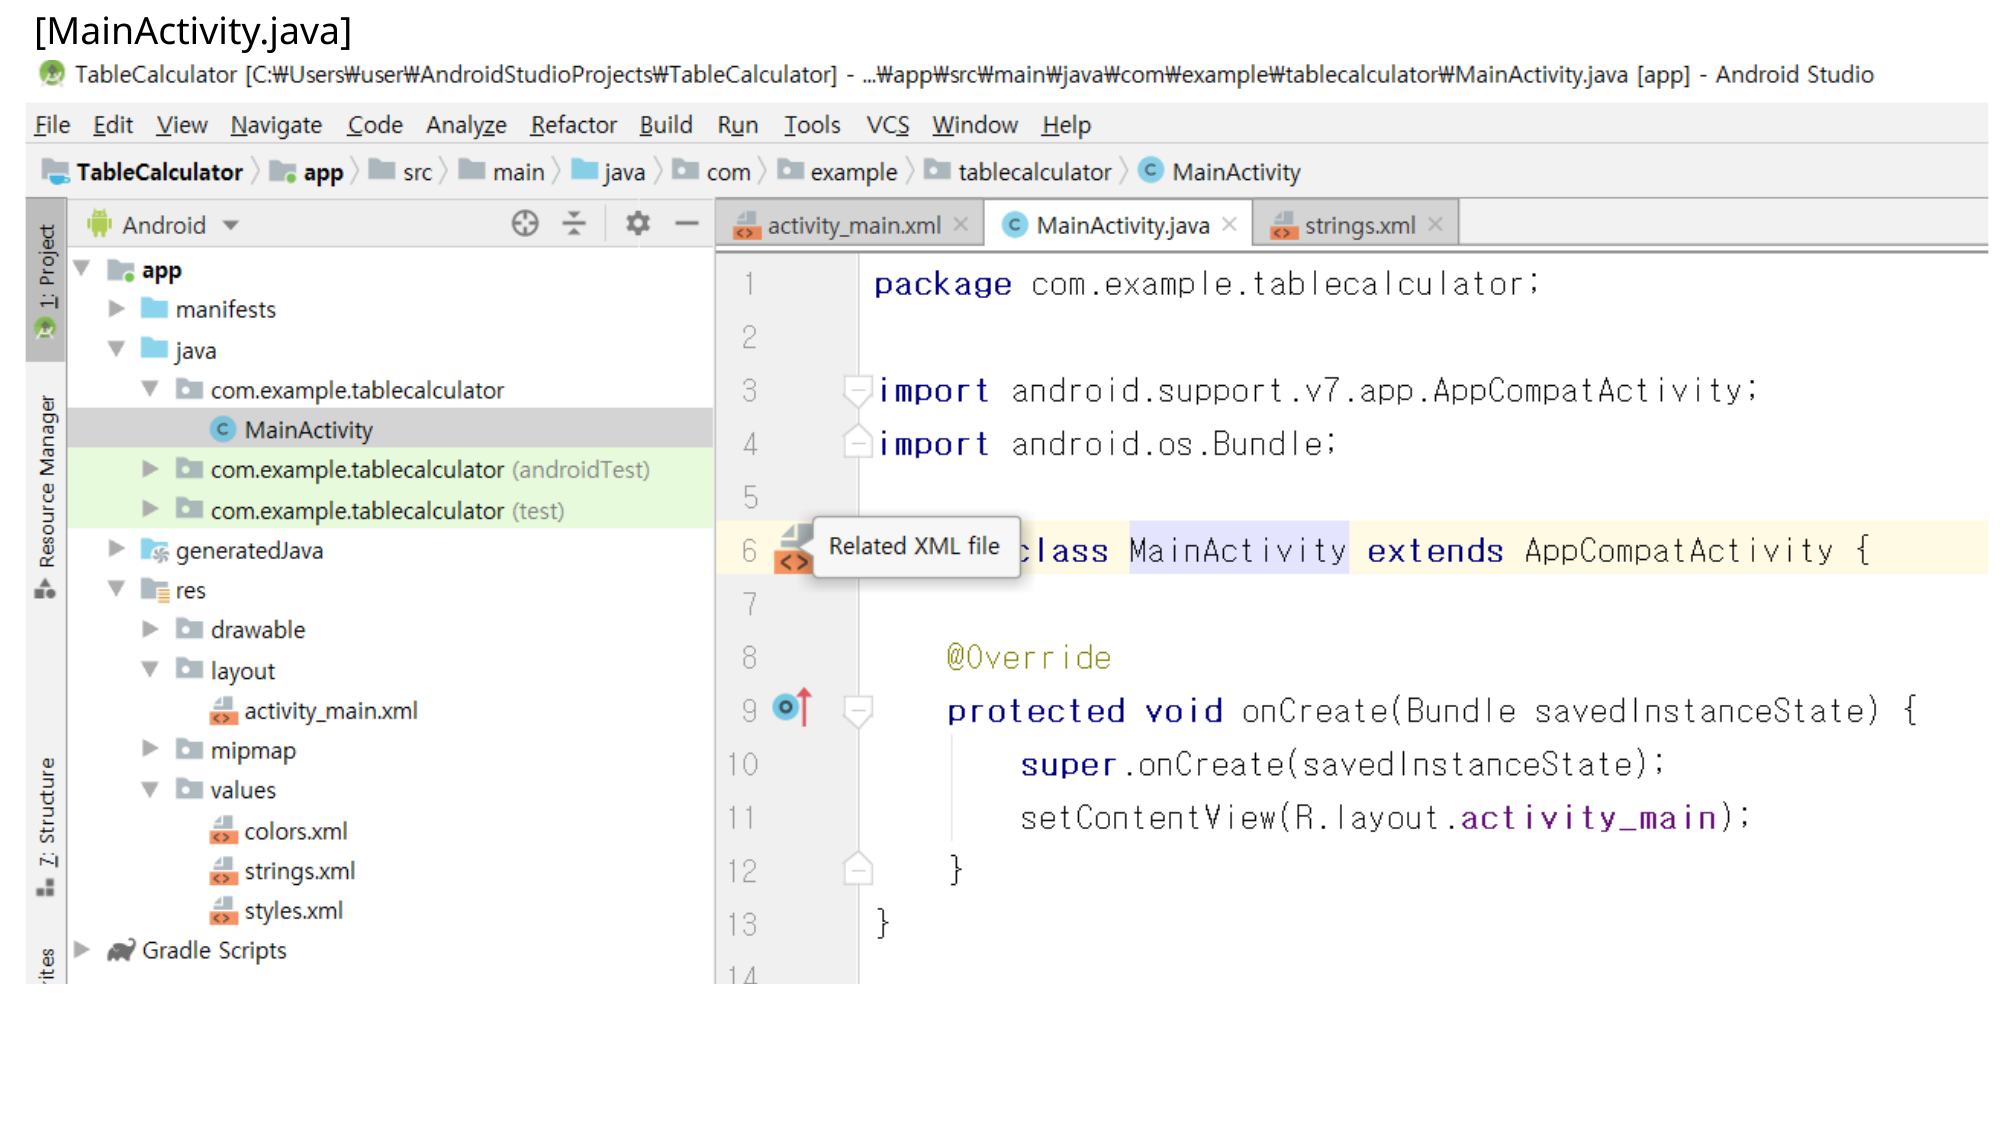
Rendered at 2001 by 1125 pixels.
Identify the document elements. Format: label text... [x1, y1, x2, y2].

text_box [MainActivity.java] [19, 0, 368, 60]
picture [25, 60, 1989, 984]
